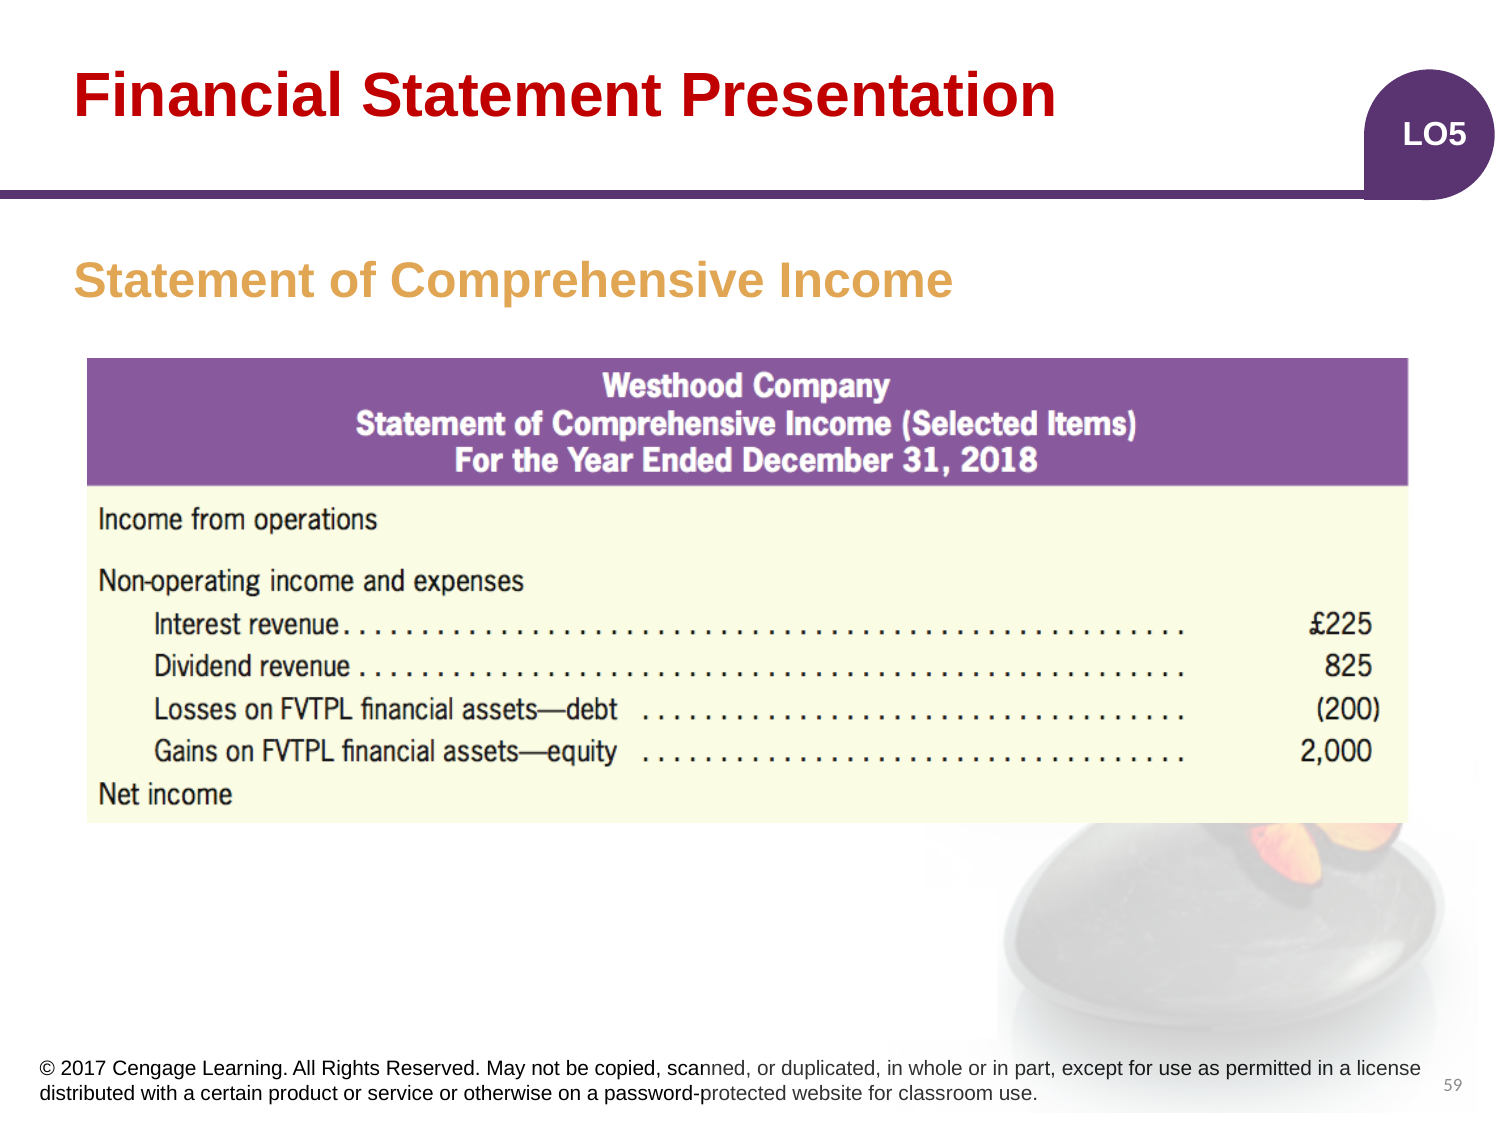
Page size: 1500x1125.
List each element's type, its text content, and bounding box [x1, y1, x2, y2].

picture [1117, 1062, 1123, 1075]
picture [1038, 1062, 1050, 1075]
picture [864, 1060, 873, 1075]
picture [1135, 1064, 1139, 1075]
picture [936, 1064, 946, 1075]
picture [1011, 1089, 1020, 1100]
picture [769, 1064, 775, 1075]
picture [846, 1062, 852, 1075]
picture [719, 1089, 729, 1100]
picture [1021, 1089, 1031, 1100]
picture [736, 1089, 746, 1100]
picture [980, 1064, 986, 1075]
picture [1015, 1064, 1025, 1079]
picture [757, 1087, 763, 1100]
picture [1062, 1064, 1072, 1075]
picture [734, 1060, 743, 1075]
picture [998, 1064, 1007, 1075]
picture [853, 1064, 863, 1075]
picture [808, 1089, 818, 1100]
picture [946, 1089, 952, 1100]
picture [892, 1064, 901, 1075]
picture [805, 1064, 815, 1079]
picture [1084, 1064, 1093, 1075]
picture [1026, 1064, 1037, 1075]
picture [953, 1089, 963, 1100]
picture [87, 358, 1410, 823]
picture [836, 1064, 847, 1075]
picture [908, 1064, 923, 1075]
picture [792, 1089, 807, 1100]
slide_number 59 [1139, 1042, 1478, 1103]
picture [886, 1089, 892, 1100]
picture [924, 1060, 933, 1075]
picture [730, 1087, 736, 1100]
picture [764, 1089, 774, 1100]
picture [875, 1089, 885, 1100]
picture [831, 1089, 840, 1100]
picture [1106, 1064, 1116, 1079]
picture [852, 1089, 862, 1100]
text_box LO5 [1387, 105, 1482, 160]
picture [748, 1089, 757, 1100]
picture [819, 1085, 829, 1100]
picture [1095, 1064, 1105, 1075]
list Statement of Comprehensive Income [58, 240, 1439, 1014]
picture [936, 1089, 945, 1100]
picture [704, 1064, 709, 1075]
picture [712, 1064, 721, 1075]
picture [999, 1089, 1008, 1100]
picture [758, 1064, 768, 1075]
picture [899, 1089, 908, 1100]
picture [712, 1089, 718, 1100]
picture [793, 1064, 802, 1075]
picture [723, 1064, 733, 1075]
picture [1128, 1060, 1134, 1075]
picture [914, 1089, 934, 1100]
picture [969, 1064, 979, 1075]
picture [704, 1089, 711, 1100]
picture [825, 1064, 834, 1075]
picture [976, 1089, 991, 1100]
picture [845, 1087, 851, 1100]
picture [952, 1064, 962, 1075]
picture [776, 1085, 785, 1100]
picture [965, 1089, 975, 1100]
picture [782, 1060, 791, 1075]
title Financial Statement Presentation [58, 40, 1365, 152]
picture [1074, 1064, 1083, 1075]
picture [868, 1085, 874, 1100]
